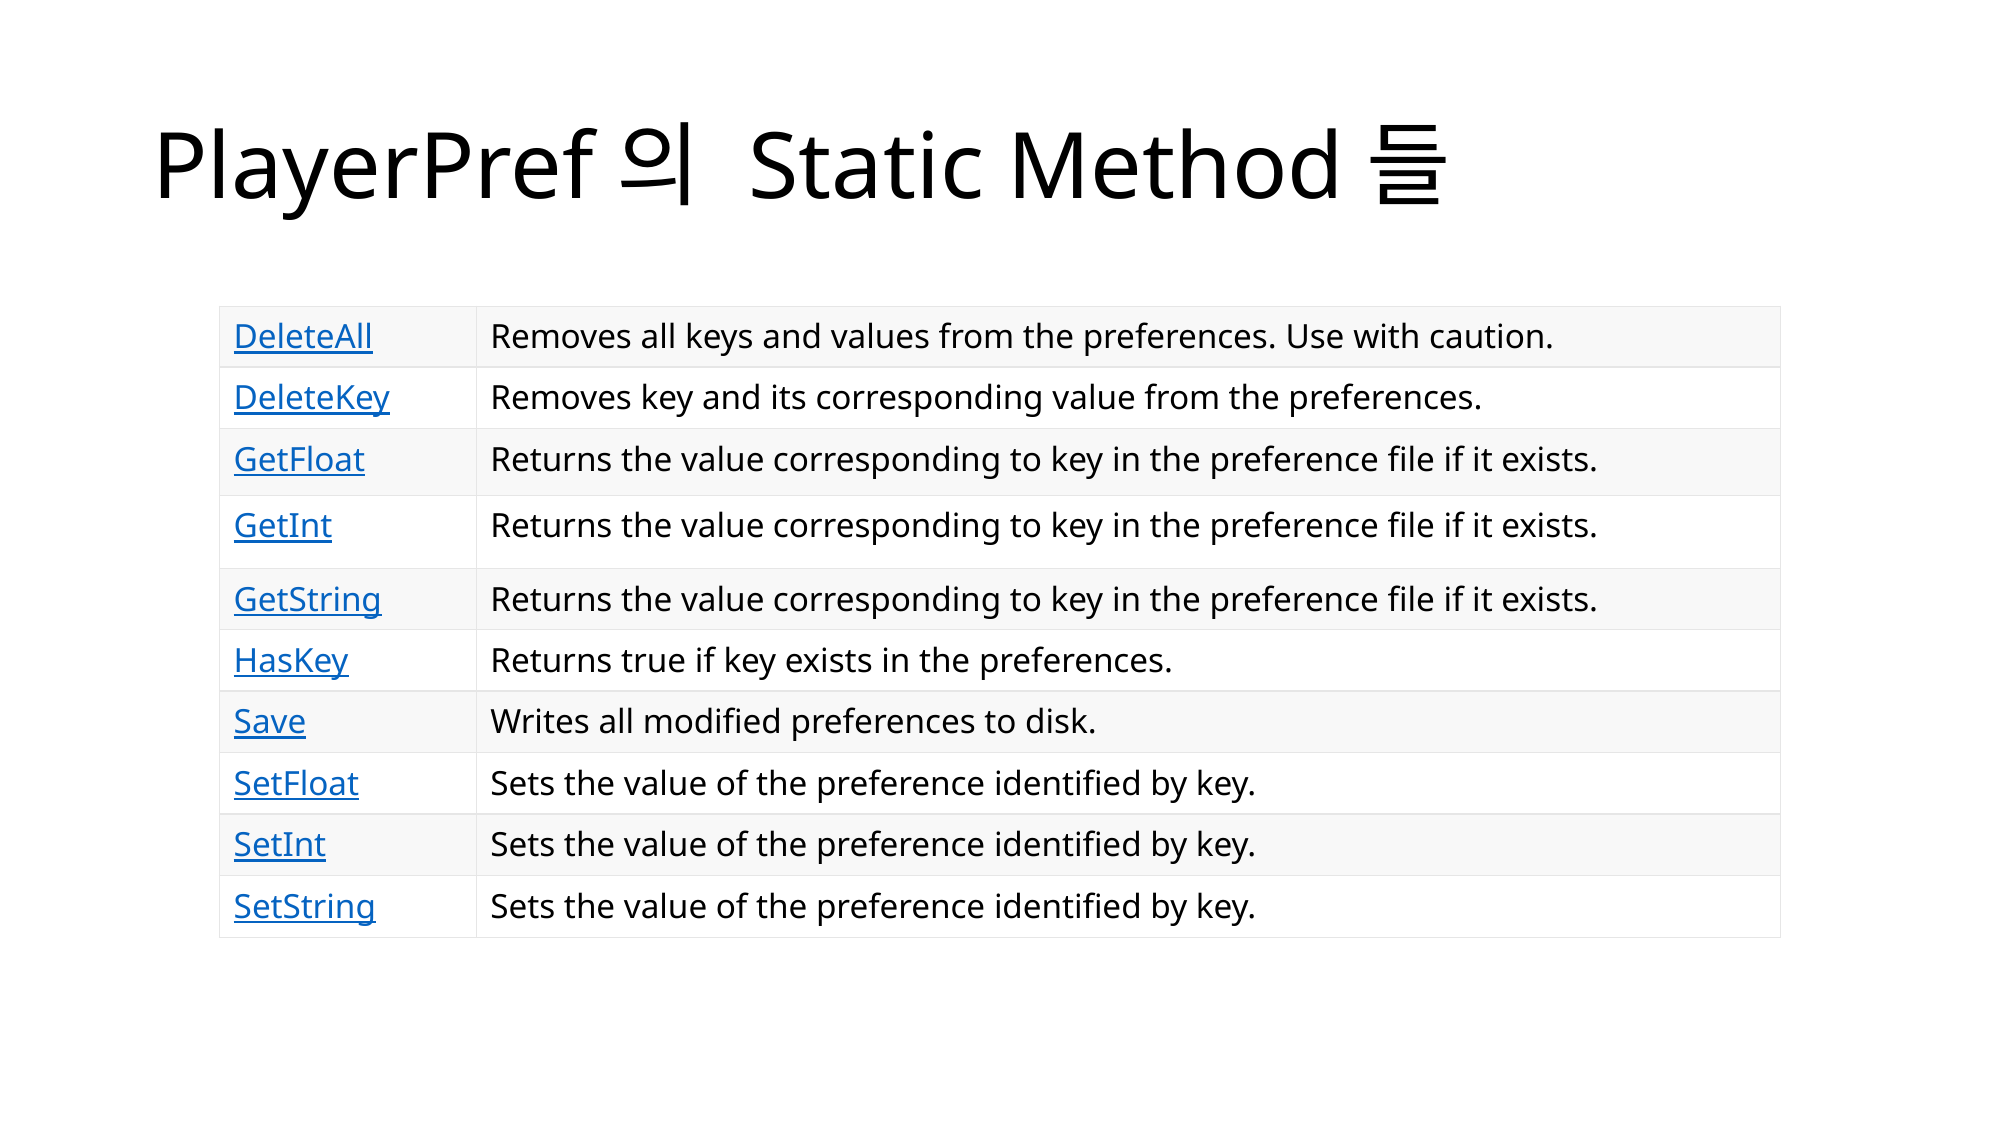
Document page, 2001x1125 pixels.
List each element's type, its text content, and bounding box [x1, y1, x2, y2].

table_cell GetInt [220, 496, 476, 568]
table_cell Removes key and its corresponding value from the preferences. [477, 368, 1780, 428]
table_cell Returns the value corresponding to key in the preference file if it exists. [477, 429, 1780, 495]
table_cell Returns the value corresponding to key in the preference file if it exists. [477, 496, 1780, 568]
table_cell Returns true if key exists in the preferences. [477, 630, 1780, 690]
table_cell Save [220, 692, 476, 752]
title PlayerPref의 Static Method들 [137, 59, 1863, 278]
table_cell SetFloat [220, 753, 476, 813]
table_cell Sets the value of the preference identified by key. [477, 753, 1780, 813]
table_cell SetInt [220, 815, 476, 875]
table_cell Writes all modified preferences to disk. [477, 692, 1780, 752]
table_cell HasKey [220, 630, 476, 690]
table_cell Sets the value of the preference identified by key. [477, 876, 1780, 937]
table_cell GetFloat [220, 429, 476, 495]
table_cell DeleteKey [220, 368, 476, 428]
table_cell Returns the value corresponding to key in the preference file if it exists. [477, 569, 1780, 629]
table_header Removes all keys and values from the preferences. Use with caution. [477, 307, 1780, 366]
table_cell Sets the value of the preference identified by key. [477, 815, 1780, 875]
table_cell SetString [220, 876, 476, 937]
table_cell GetString [220, 569, 476, 629]
table_header DeleteAll [220, 307, 476, 366]
